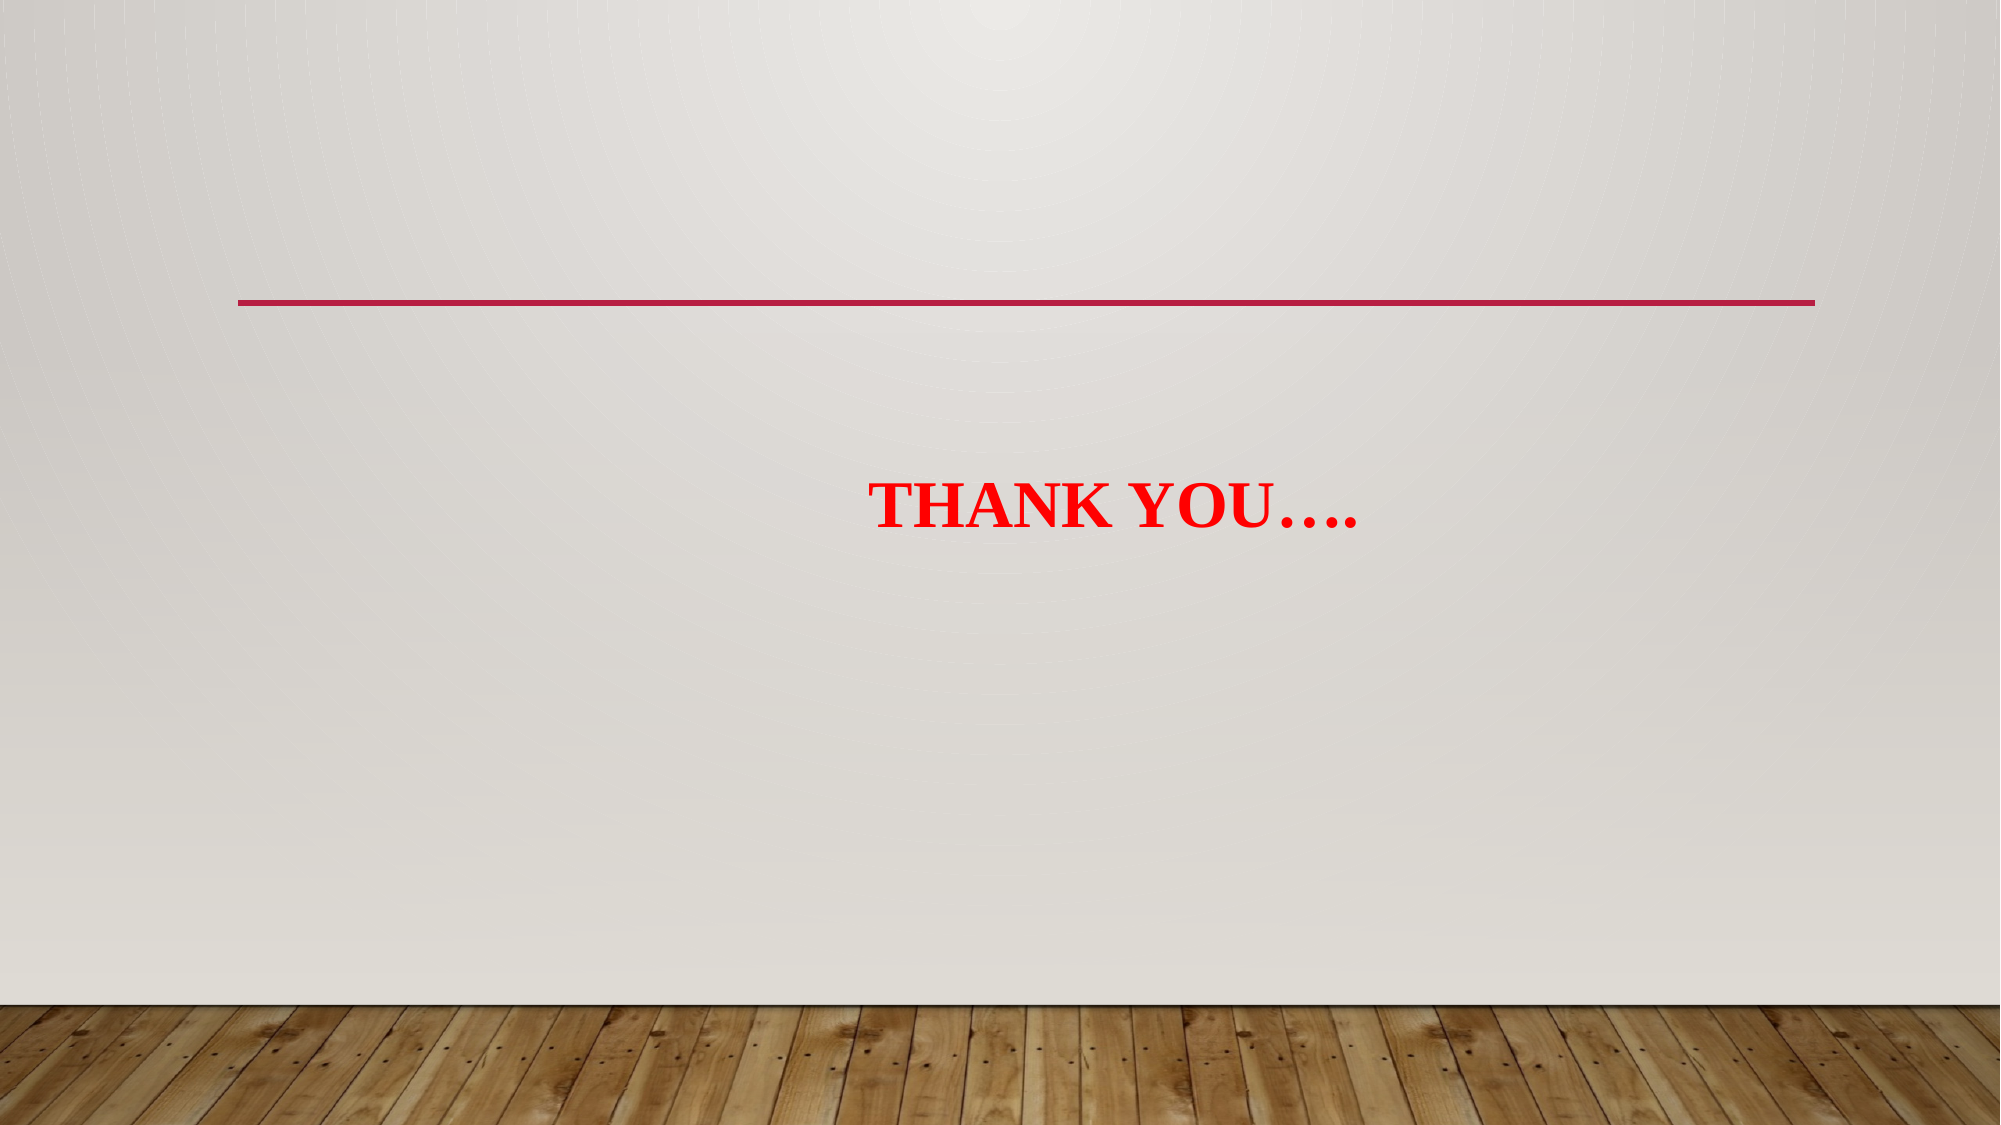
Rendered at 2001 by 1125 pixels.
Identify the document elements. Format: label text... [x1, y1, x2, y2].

title THANK YOU…. [326, 462, 1903, 635]
picture [0, 1005, 2000, 1125]
